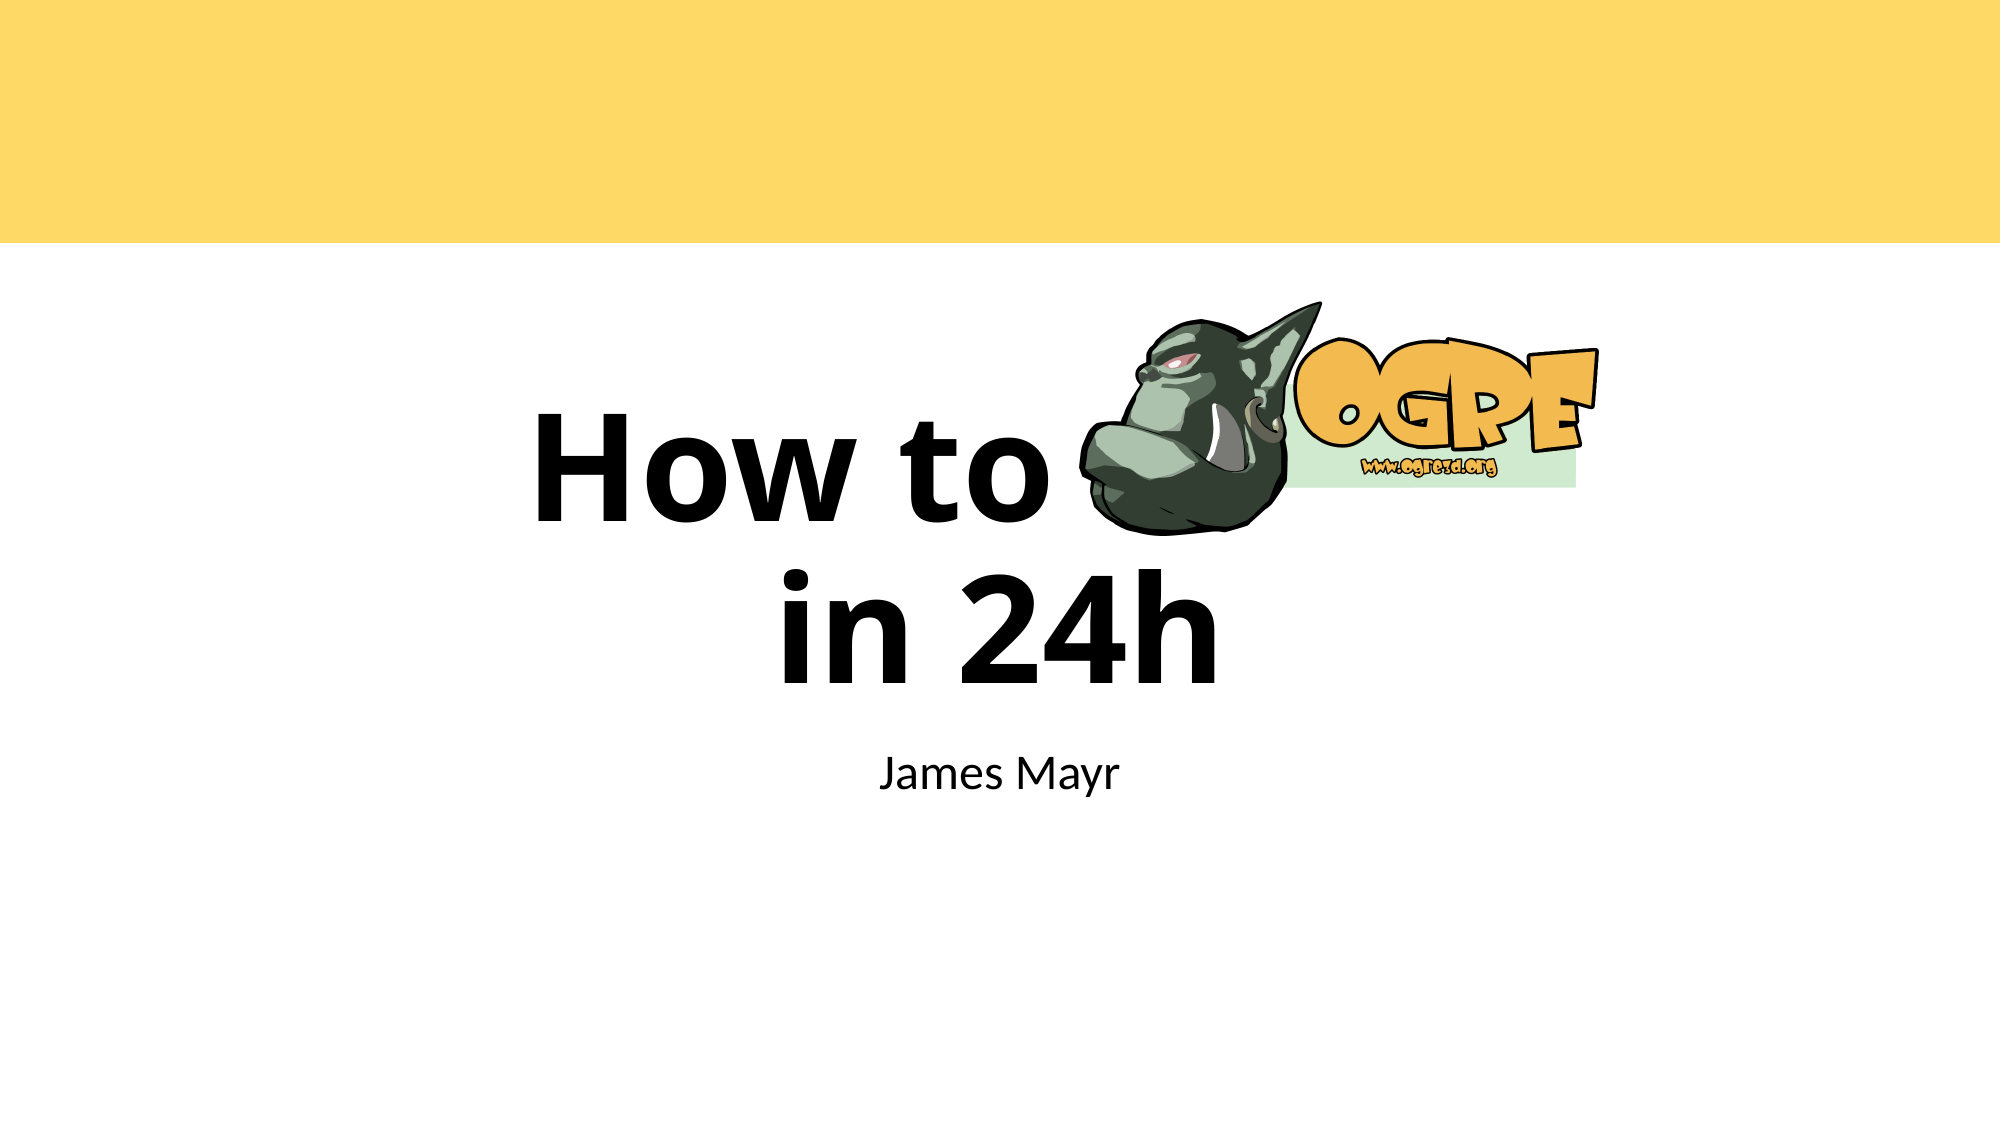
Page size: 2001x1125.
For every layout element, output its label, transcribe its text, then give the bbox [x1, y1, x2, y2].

text_box [0, 0, 2000, 244]
subtitle James Mayr [249, 738, 1750, 1011]
picture [1075, 299, 1602, 561]
title How to ogre in 24h [249, 331, 1750, 724]
